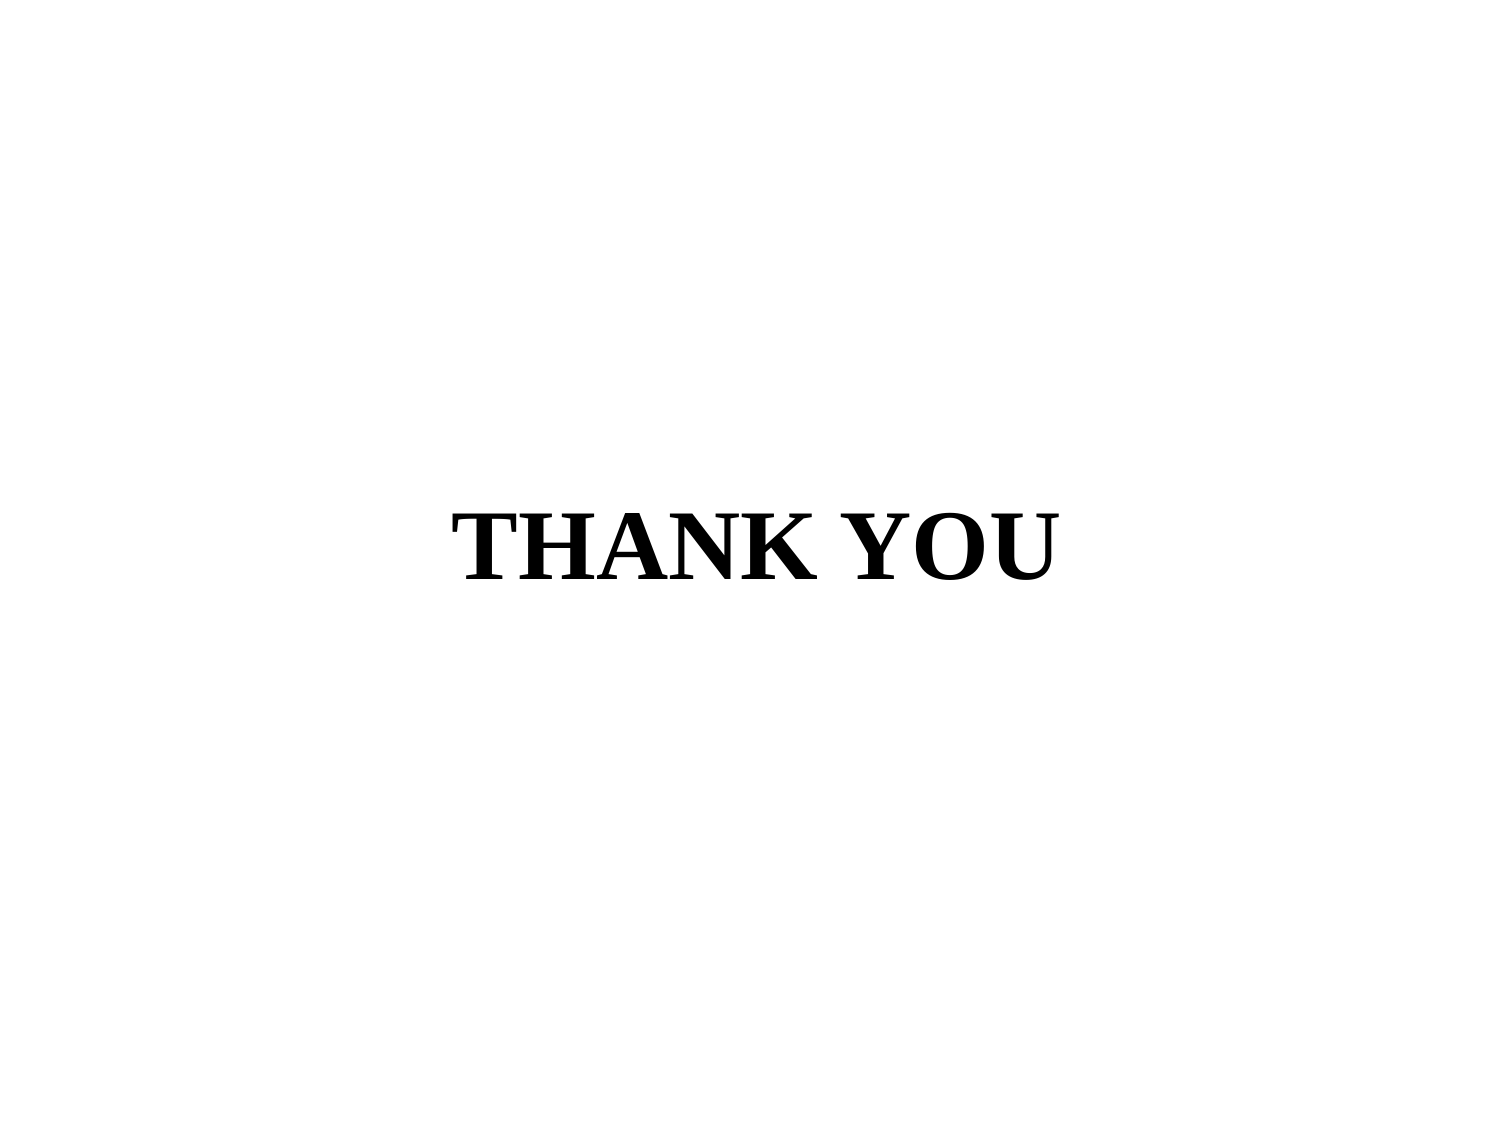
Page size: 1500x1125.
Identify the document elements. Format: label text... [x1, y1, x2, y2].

title THANK YOU [82, 445, 1432, 633]
